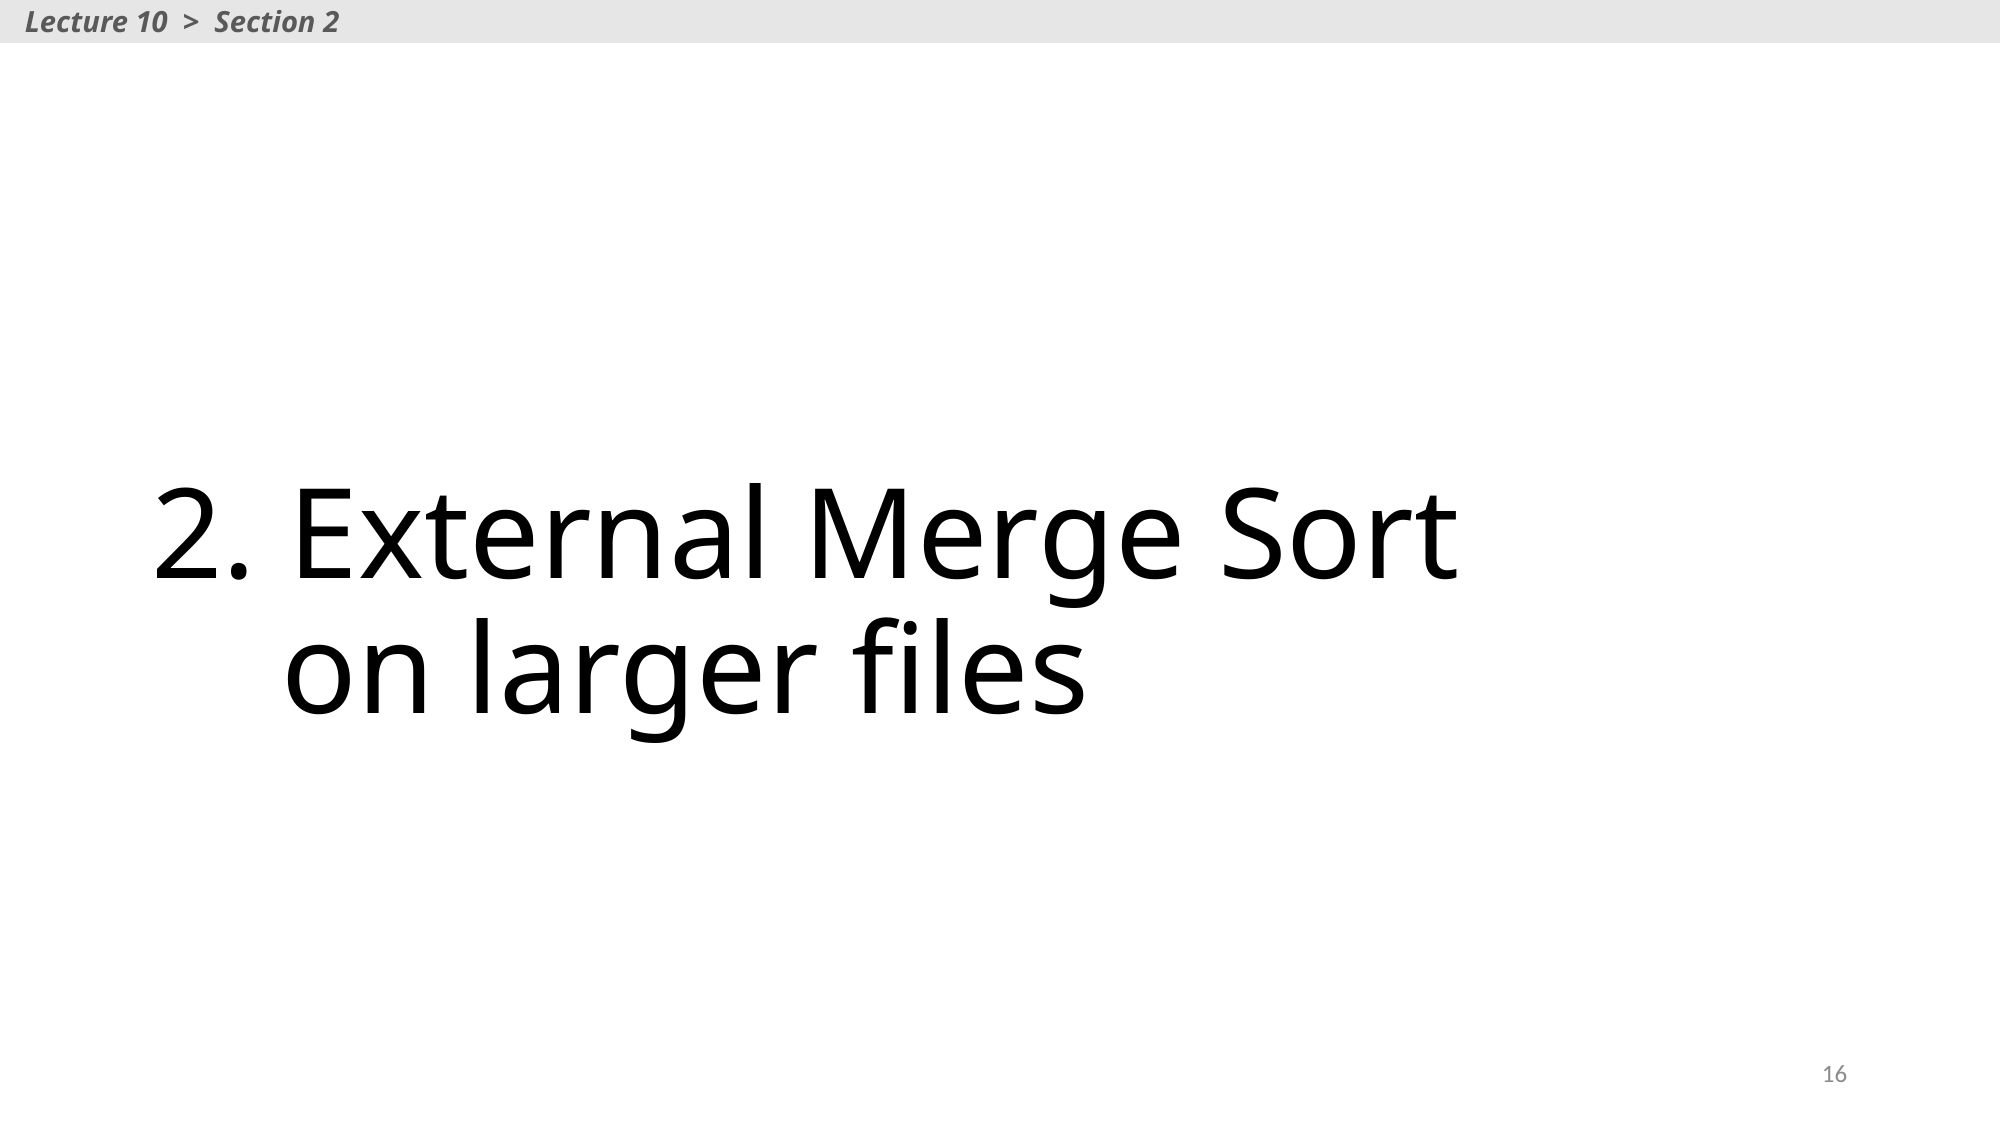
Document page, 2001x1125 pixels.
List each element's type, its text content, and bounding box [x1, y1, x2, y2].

slide_number 16 [1412, 1042, 1863, 1103]
title 2. External Merge Sort on larger files [136, 280, 1862, 749]
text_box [0, 0, 2000, 47]
